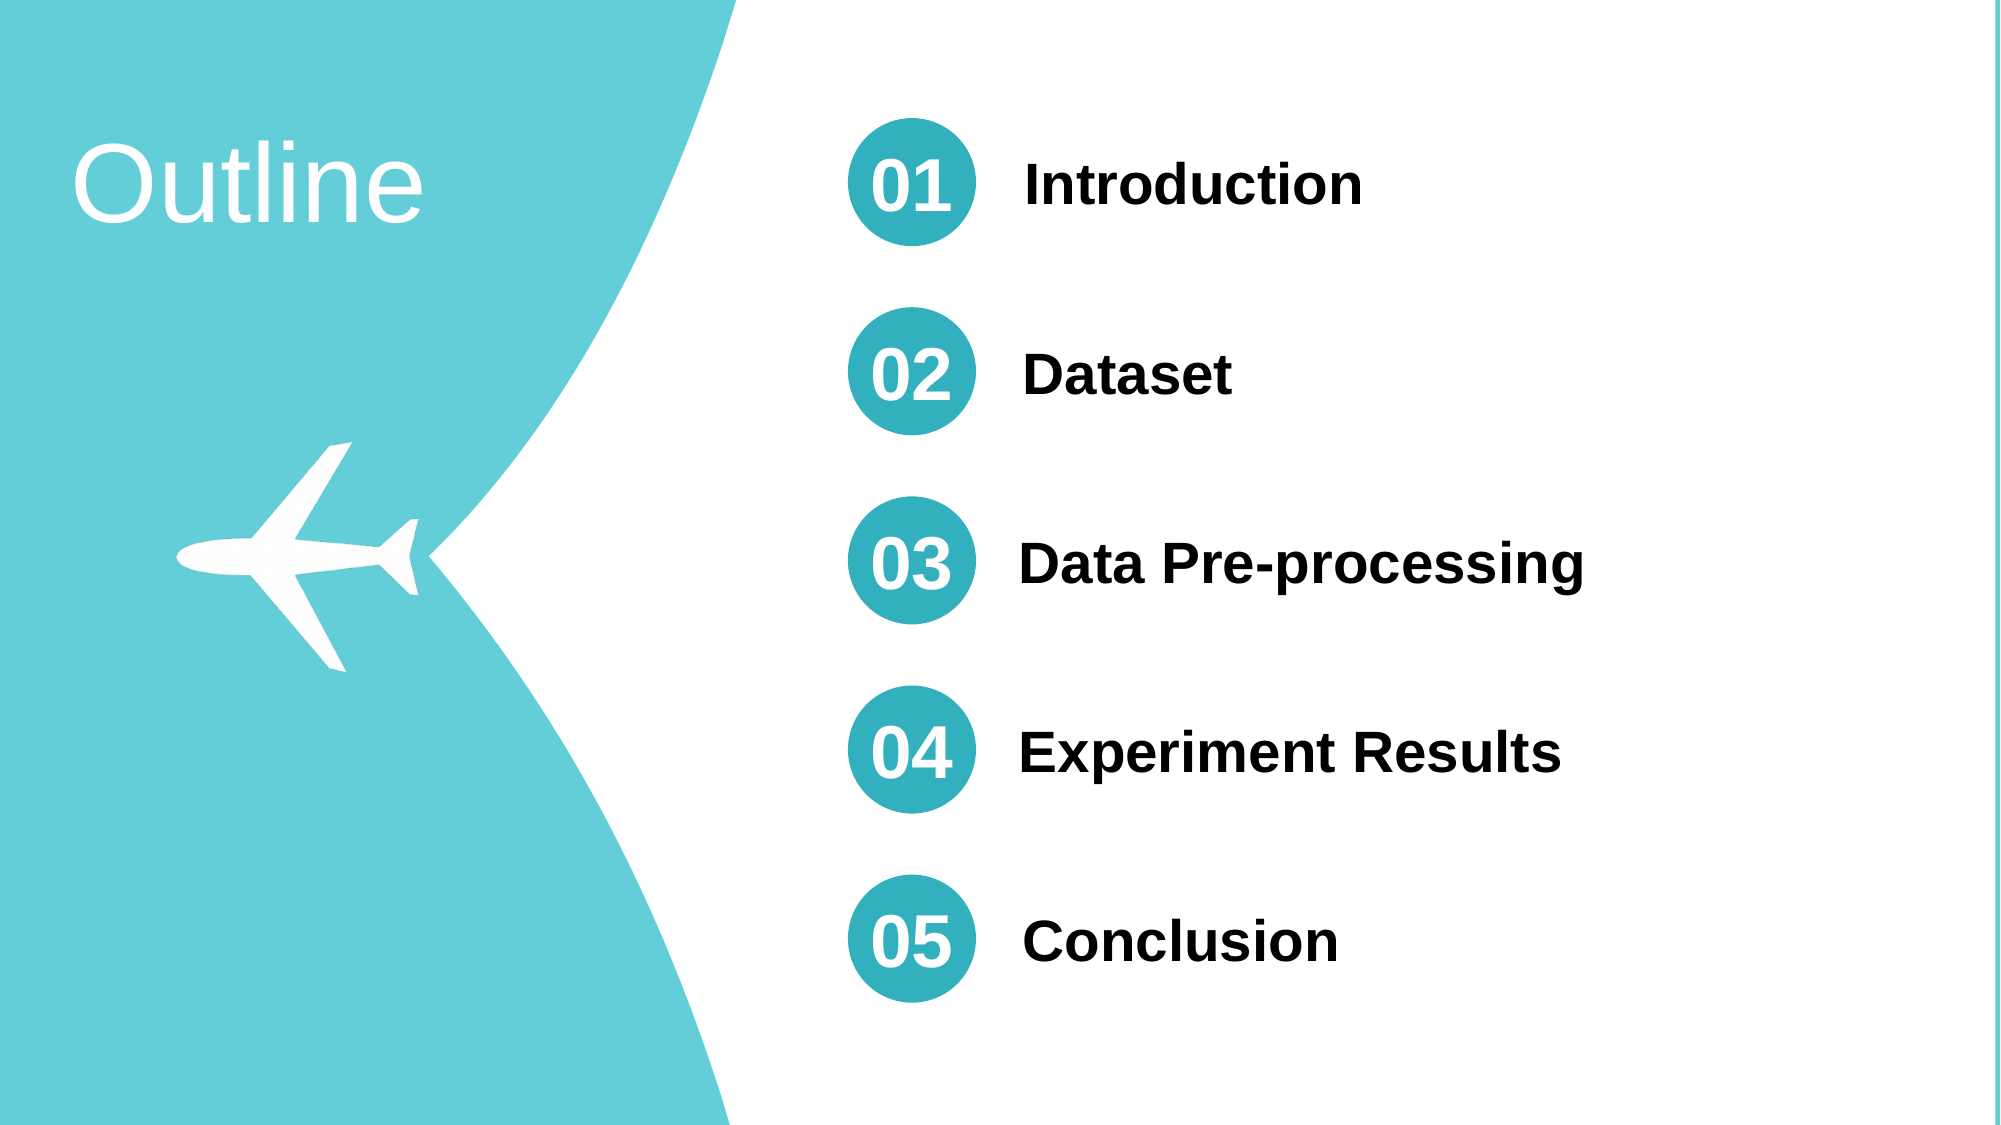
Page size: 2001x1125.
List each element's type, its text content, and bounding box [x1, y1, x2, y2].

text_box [833, 496, 1842, 625]
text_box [833, 307, 1846, 436]
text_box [833, 874, 1846, 1003]
picture [177, 435, 419, 678]
text_box Outline [55, 102, 630, 253]
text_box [833, 118, 1848, 247]
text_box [833, 685, 1842, 814]
text_box [427, 0, 1997, 1125]
